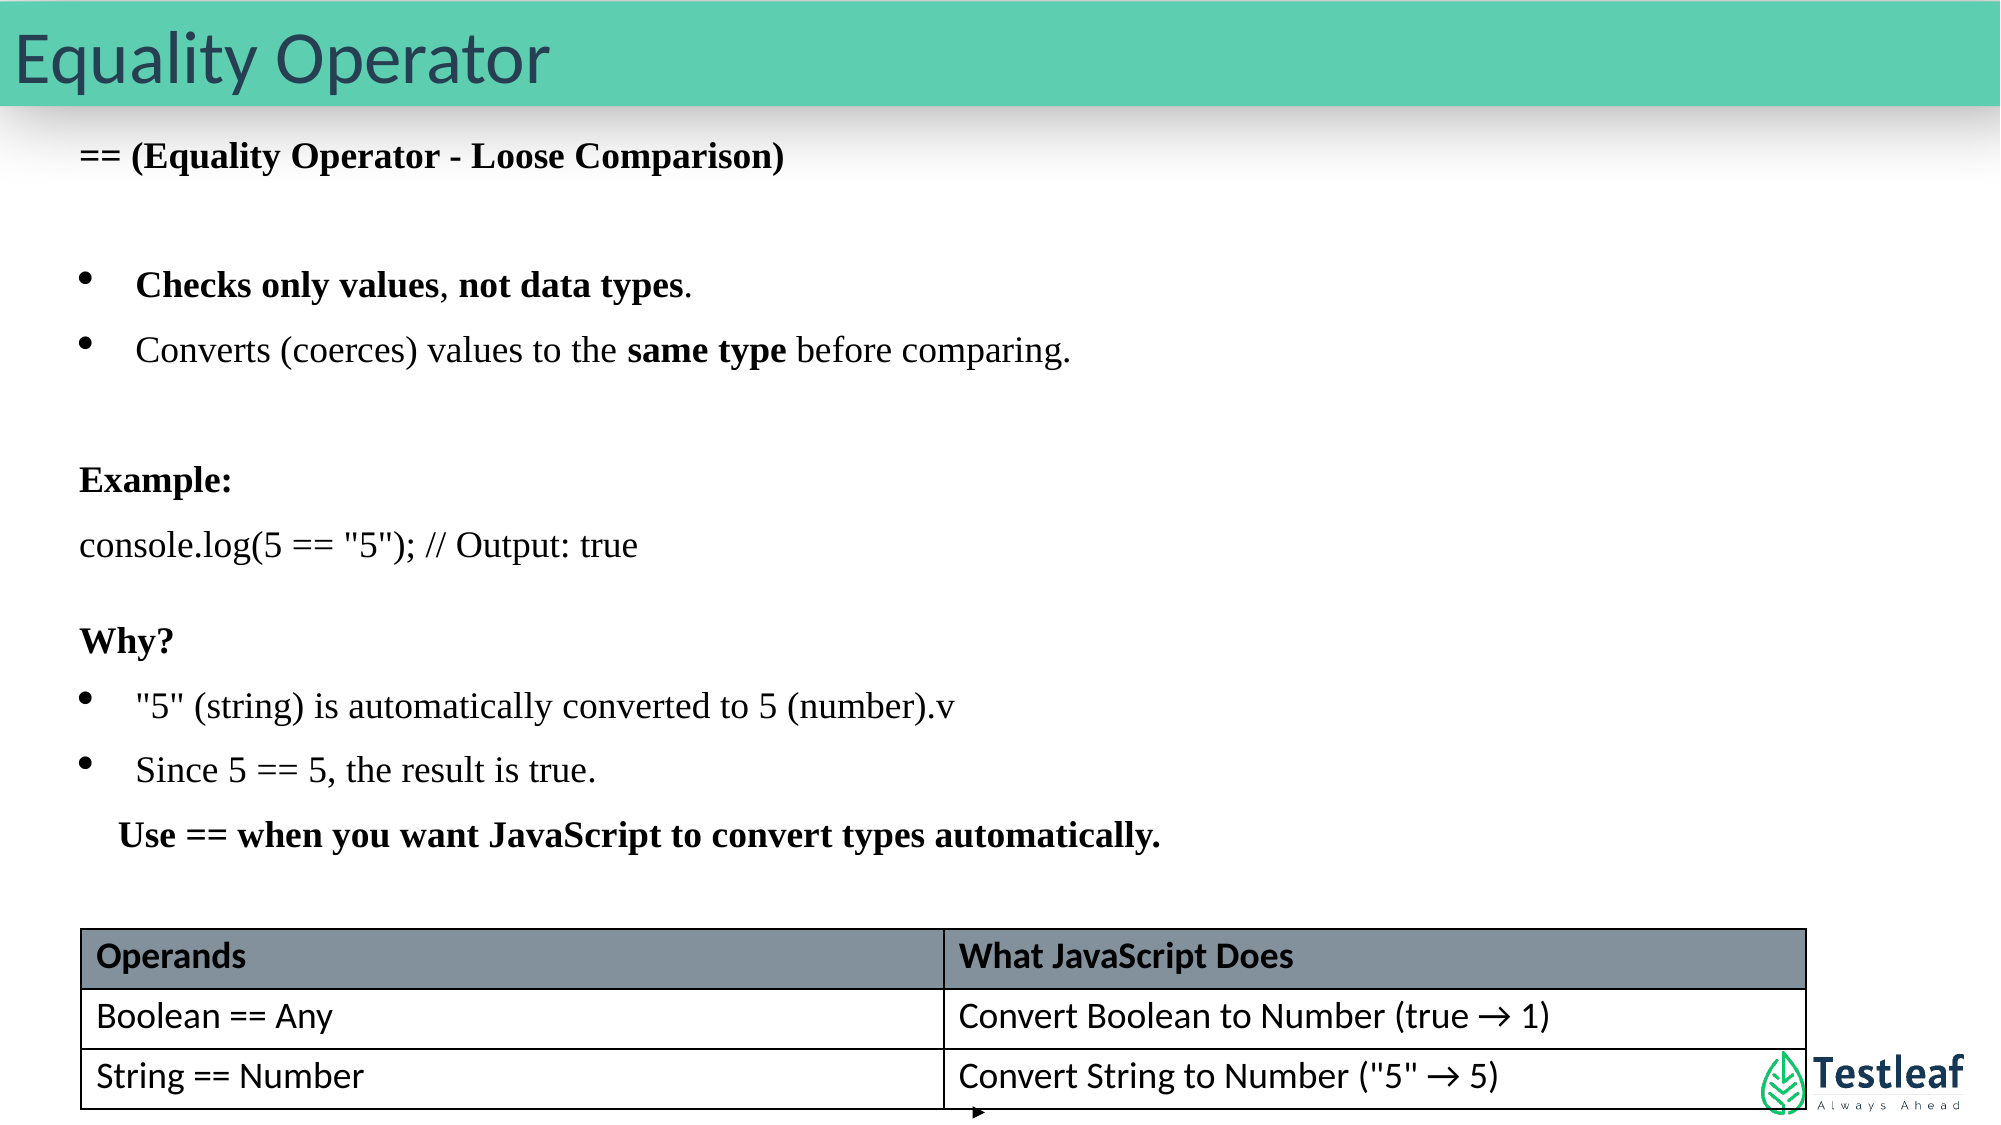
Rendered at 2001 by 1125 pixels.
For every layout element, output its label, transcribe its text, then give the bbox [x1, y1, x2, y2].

table_cell Convert Boolean to Number (true → 1) [945, 990, 1805, 1048]
text_box Equality Operator [0, 1, 2000, 107]
picture [1761, 1051, 1964, 1115]
table_header Operands [82, 930, 943, 988]
table_cell Convert String to Number ("5" → 5) [945, 1050, 1805, 1108]
table_cell Boolean == Any [82, 990, 943, 1048]
table_cell String == Number [82, 1050, 943, 1108]
text_box == (Equality Operator - Loose Comparison) Checks only values, not data types. Converts (coerces) values to the same type before comparing. Example: console.log(5 == "5"); // Output: true Why? "5" (string) is automatically converted to 5 (number).v Since 5 == 5, the result is true. ✅ Use == when you want JavaScript to convert types automatically. [64, 120, 1379, 863]
table_header What JavaScript Does [945, 930, 1805, 988]
